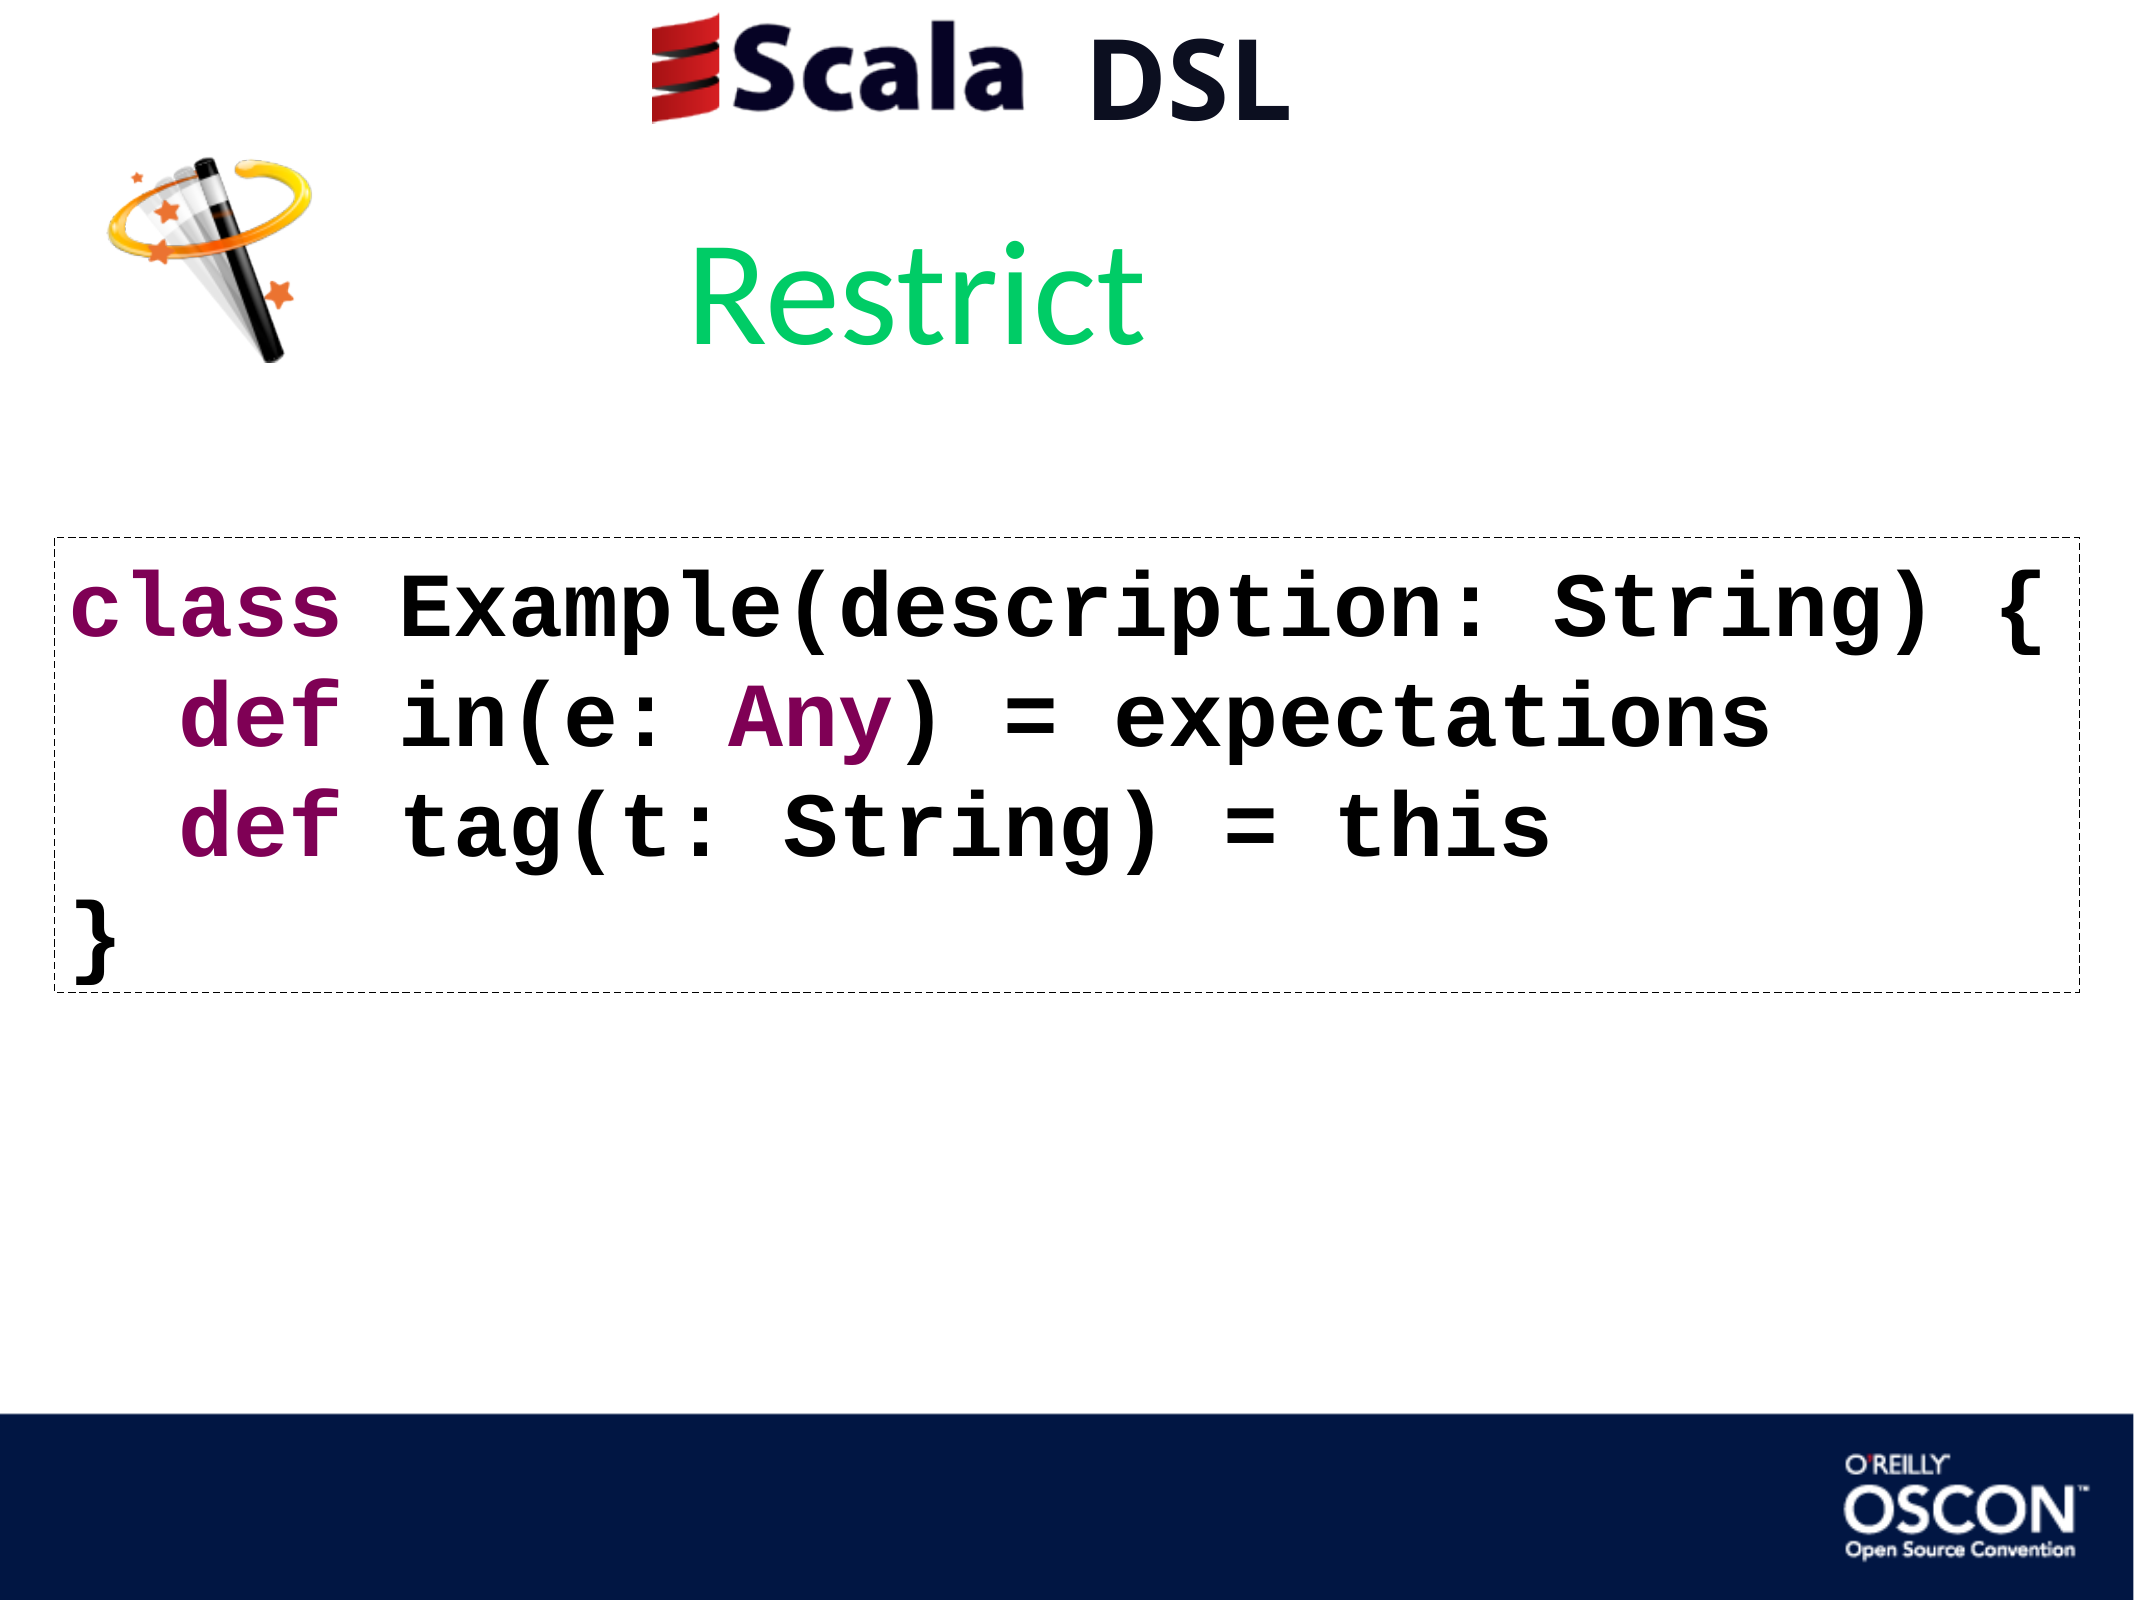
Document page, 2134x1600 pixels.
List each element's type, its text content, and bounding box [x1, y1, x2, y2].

text_box class Example(description: String) { def in(e: Any) = expectations def tag(t: String) = this } [54, 537, 2080, 993]
picture [0, 0, 2134, 1600]
text_box Restrict [671, 187, 1163, 383]
title DSL [89, 0, 2134, 151]
picture [651, 12, 1027, 125]
